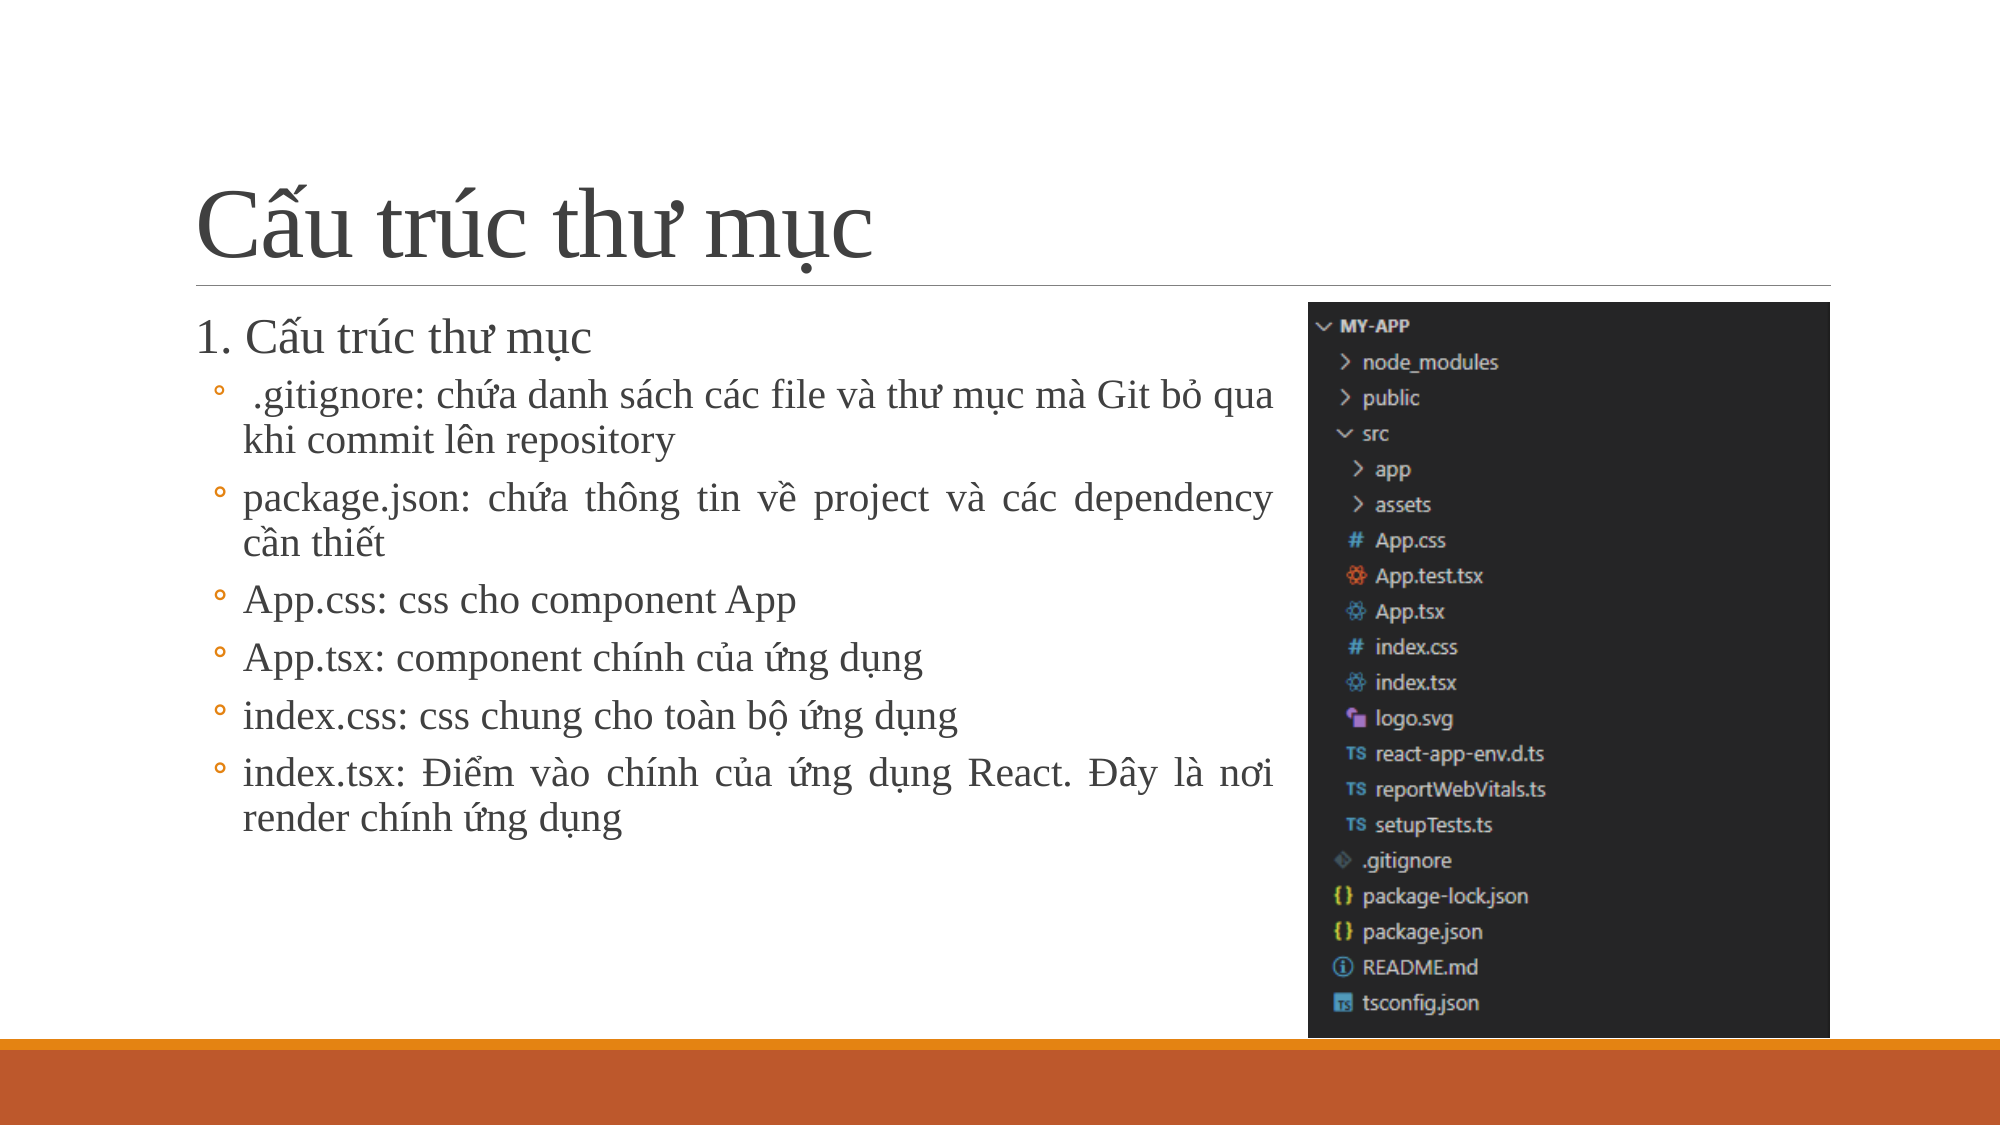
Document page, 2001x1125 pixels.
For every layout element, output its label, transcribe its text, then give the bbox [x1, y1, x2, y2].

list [1308, 302, 1831, 1038]
title Cấu trúc thư mục [180, 47, 1830, 285]
list 1. Cấu trúc thư mục .gitignore: chứa danh sách các file và thư mục mà Git bỏ qua khi commit lên repository package.json: chứa thông tin về project và các dependency cần thiết App.css: css cho component App App.tsx: component chính của ứng dụng index.css: css chung cho toàn bộ ứng dụng index.tsx: Điểm vào chính của ứng dụng React. Đây là nơi render chính ứng dụng [180, 302, 1275, 1014]
